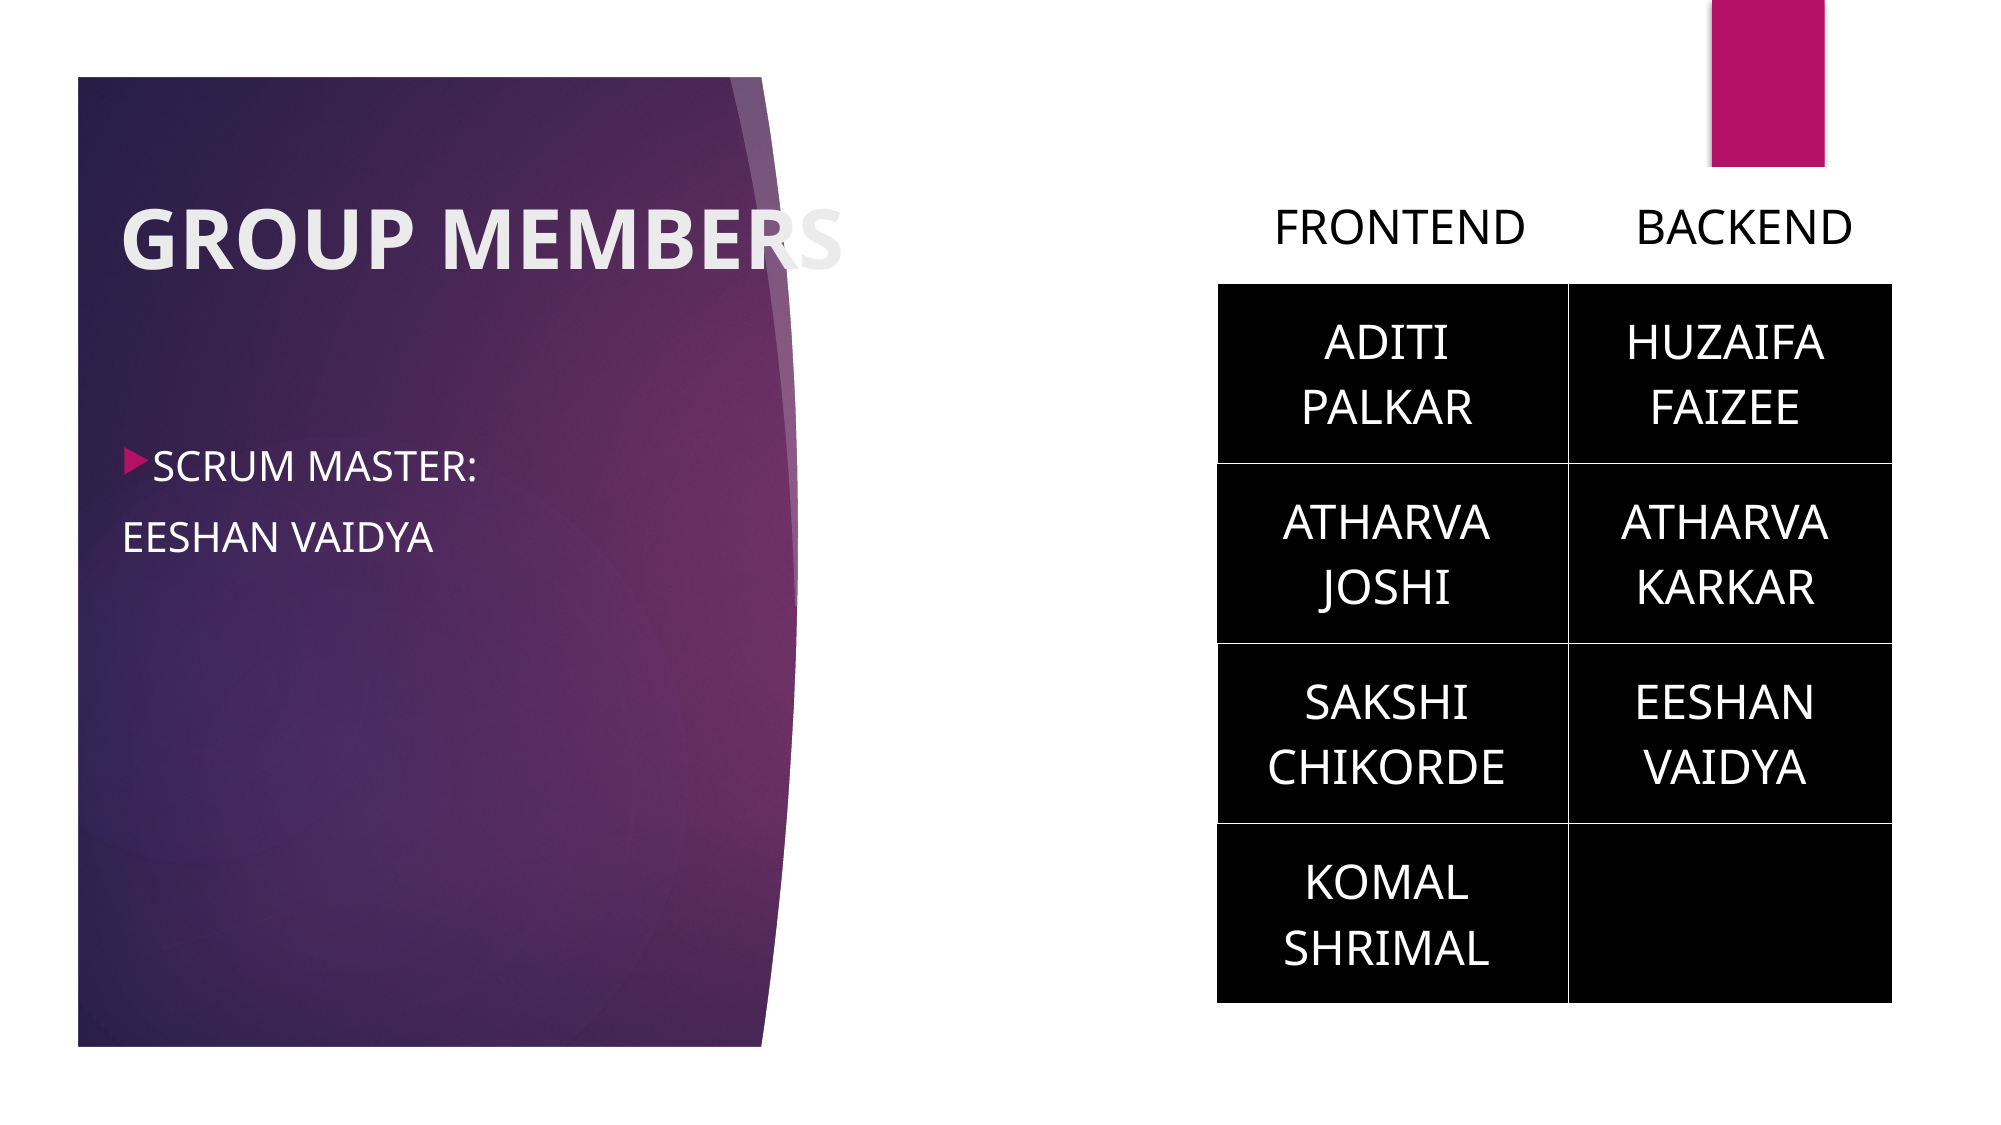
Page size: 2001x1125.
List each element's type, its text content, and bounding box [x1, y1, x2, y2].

table_cell SAKSHI CHIKORDE [1218, 644, 1568, 823]
table_cell ADITI PALKAR [1218, 284, 1568, 463]
table_cell ATHARVA JOSHI [1217, 464, 1568, 643]
table_cell ATHARVA KARKAR [1569, 464, 1892, 643]
table_cell [1569, 824, 1892, 1003]
table_header BACKEND [1569, 170, 1892, 283]
table_cell KOMAL SHRIMAL [1217, 824, 1568, 1003]
table_header FRONTEND [1218, 170, 1568, 283]
table_cell HUZAIFA FAIZEE [1569, 284, 1892, 463]
table_cell EESHAN VAIDYA [1569, 644, 1892, 823]
text_box SCRUM MASTER: EESHAN VAIDYA [106, 187, 1103, 814]
text_box GROUP MEMBERS [104, 103, 1101, 370]
